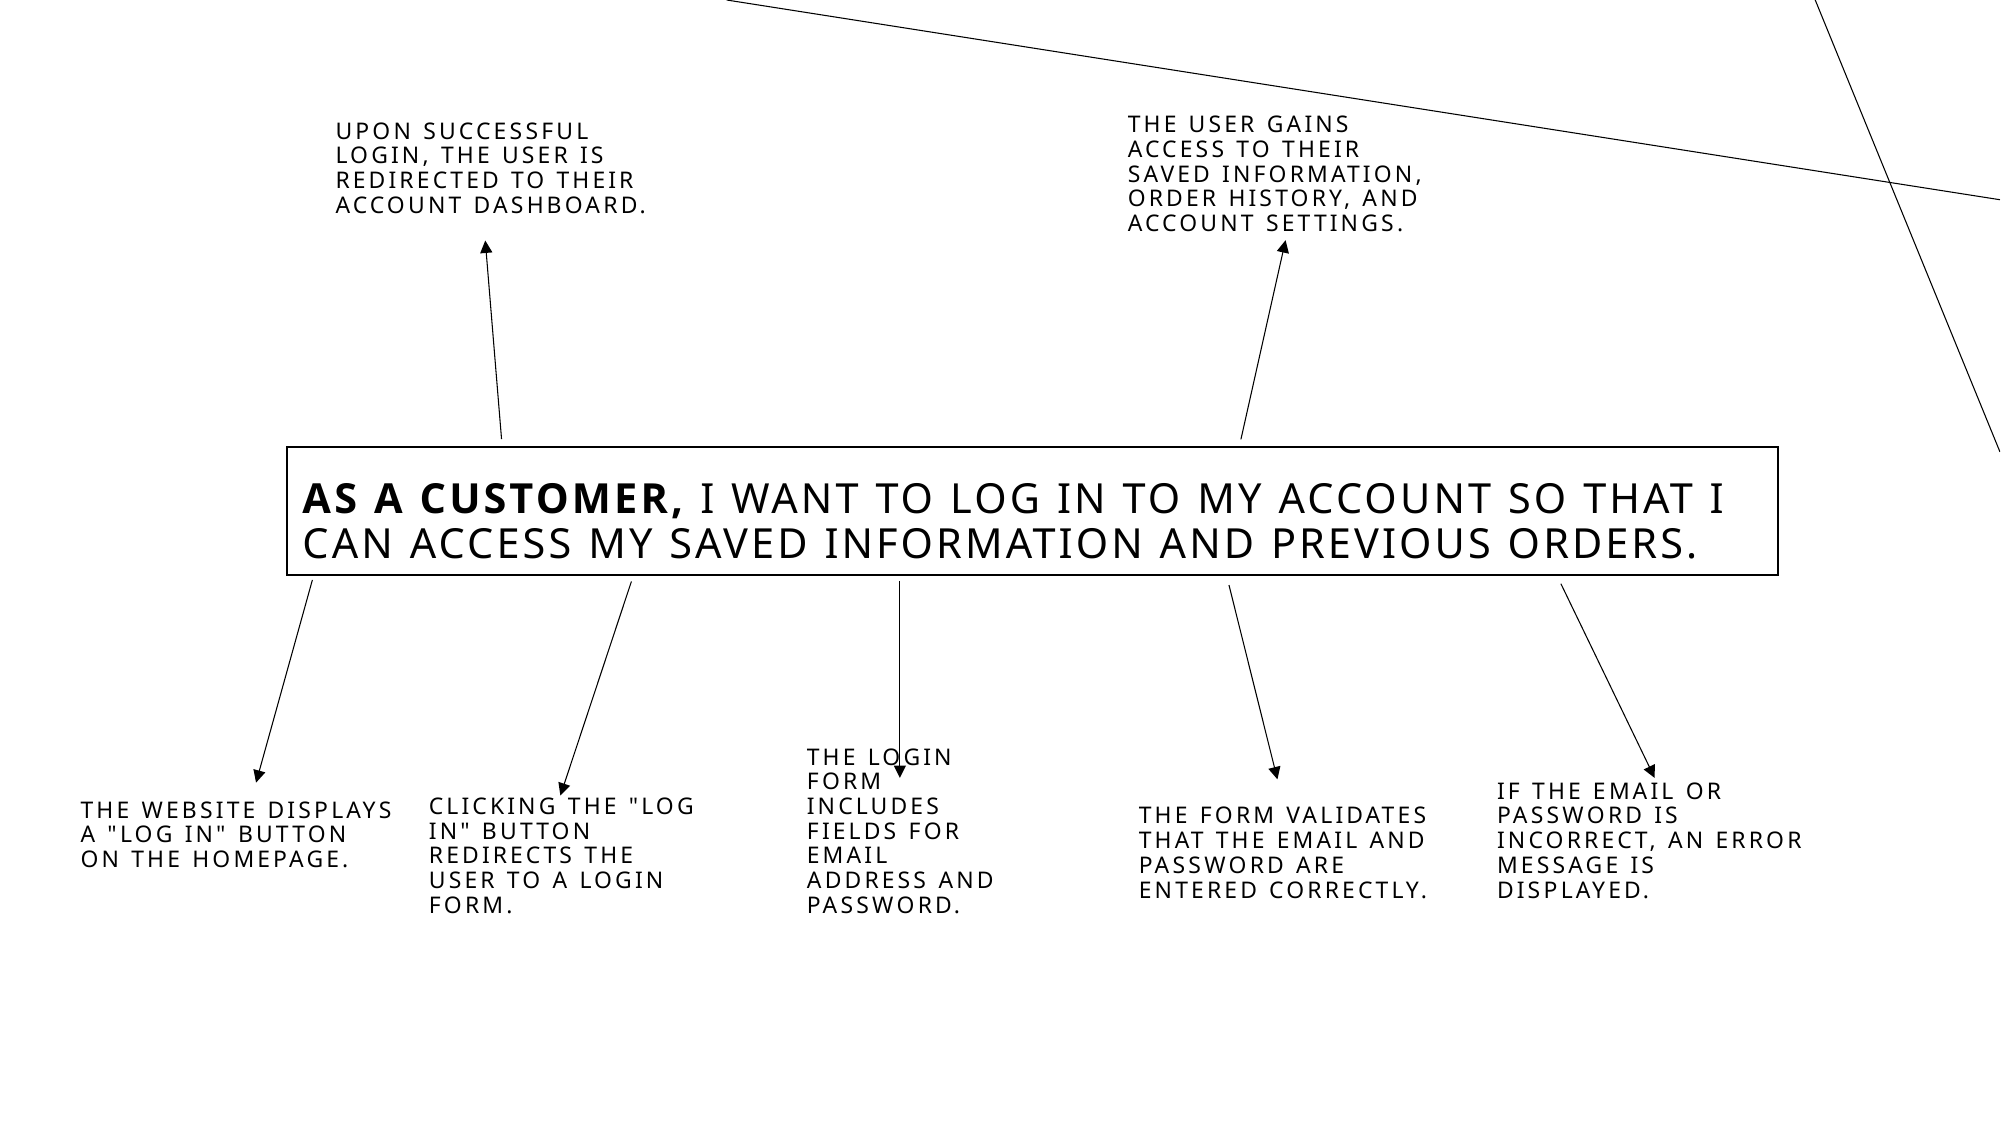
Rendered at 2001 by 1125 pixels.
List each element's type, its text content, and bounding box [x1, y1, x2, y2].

text_box The login form includes fields for Email Address and Password. [791, 797, 1037, 926]
text_box The form validates that the email and password are entered correctly. [1123, 774, 1447, 911]
text_box Clicking the "Log In" button redirects the user to a login form. [414, 808, 724, 926]
text_box If the email or password is incorrect, an error message is displayed. [1481, 796, 1828, 911]
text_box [1240, 240, 1286, 440]
text_box The user gains access to their saved information, order history, and account settings. [1112, 109, 1459, 245]
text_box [1228, 585, 1278, 780]
title As a customer, I want to log in to my account so that I can access my saved information and previous orders. [286, 446, 1779, 576]
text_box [560, 581, 632, 796]
text_box Upon successful login, the user is redirected to their account dashboard. [320, 109, 667, 226]
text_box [485, 240, 502, 440]
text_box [256, 579, 313, 783]
text_box The website displays a "Log In" button on the homepage. [65, 789, 411, 880]
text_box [1560, 583, 1655, 778]
